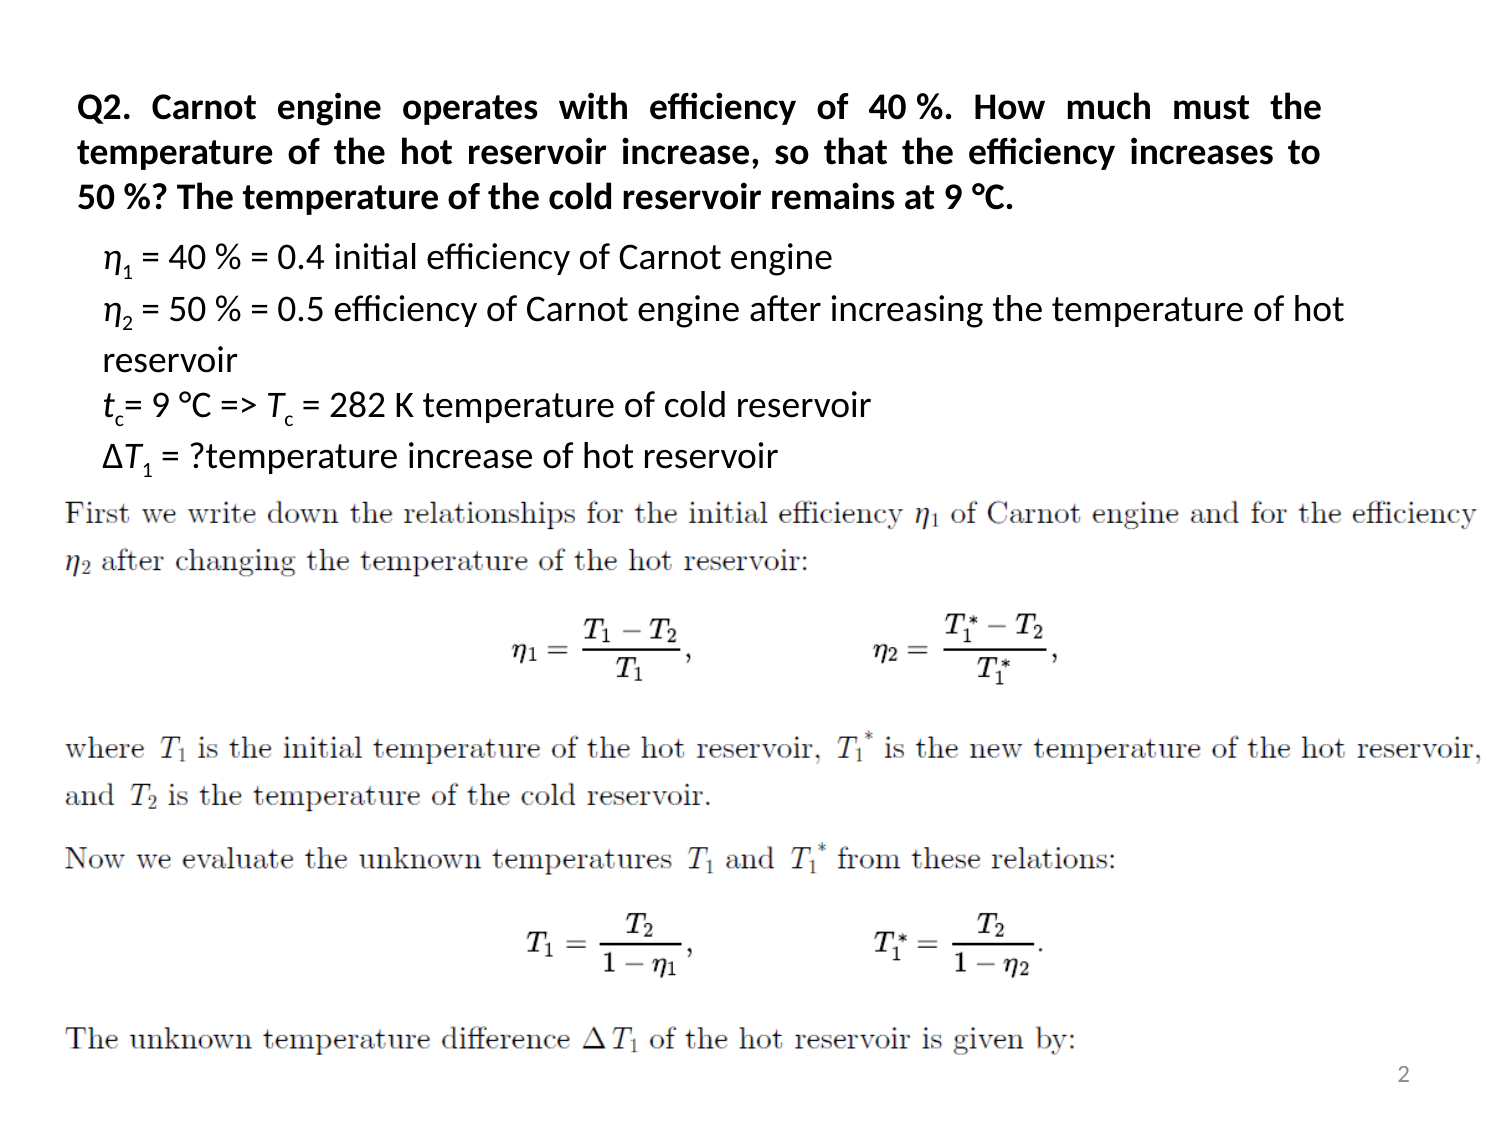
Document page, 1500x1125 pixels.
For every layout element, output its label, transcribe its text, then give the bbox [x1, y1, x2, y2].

picture [55, 487, 1500, 1066]
slide_number 2 [1074, 1074, 1425, 1103]
text_box Q2. Carnot engine operates with efficiency of 40 %. How much must the temperature of the hot reservoir increase, so that the efficiency increases to 50 %? The temperature of the cold reservoir remains at 9 °C. [62, 74, 1338, 225]
text_box η1 = 40 % = 0.4 initial efficiency of Carnot engine η2 = 50 % = 0.5 efficiency of Carnot engine after increasing the temperature of hot reservoir tc= 9 °C => Tc = 282 K temperature of cold reservoir ΔT1 = ?temperature increase of hot reservoir [87, 224, 1463, 485]
